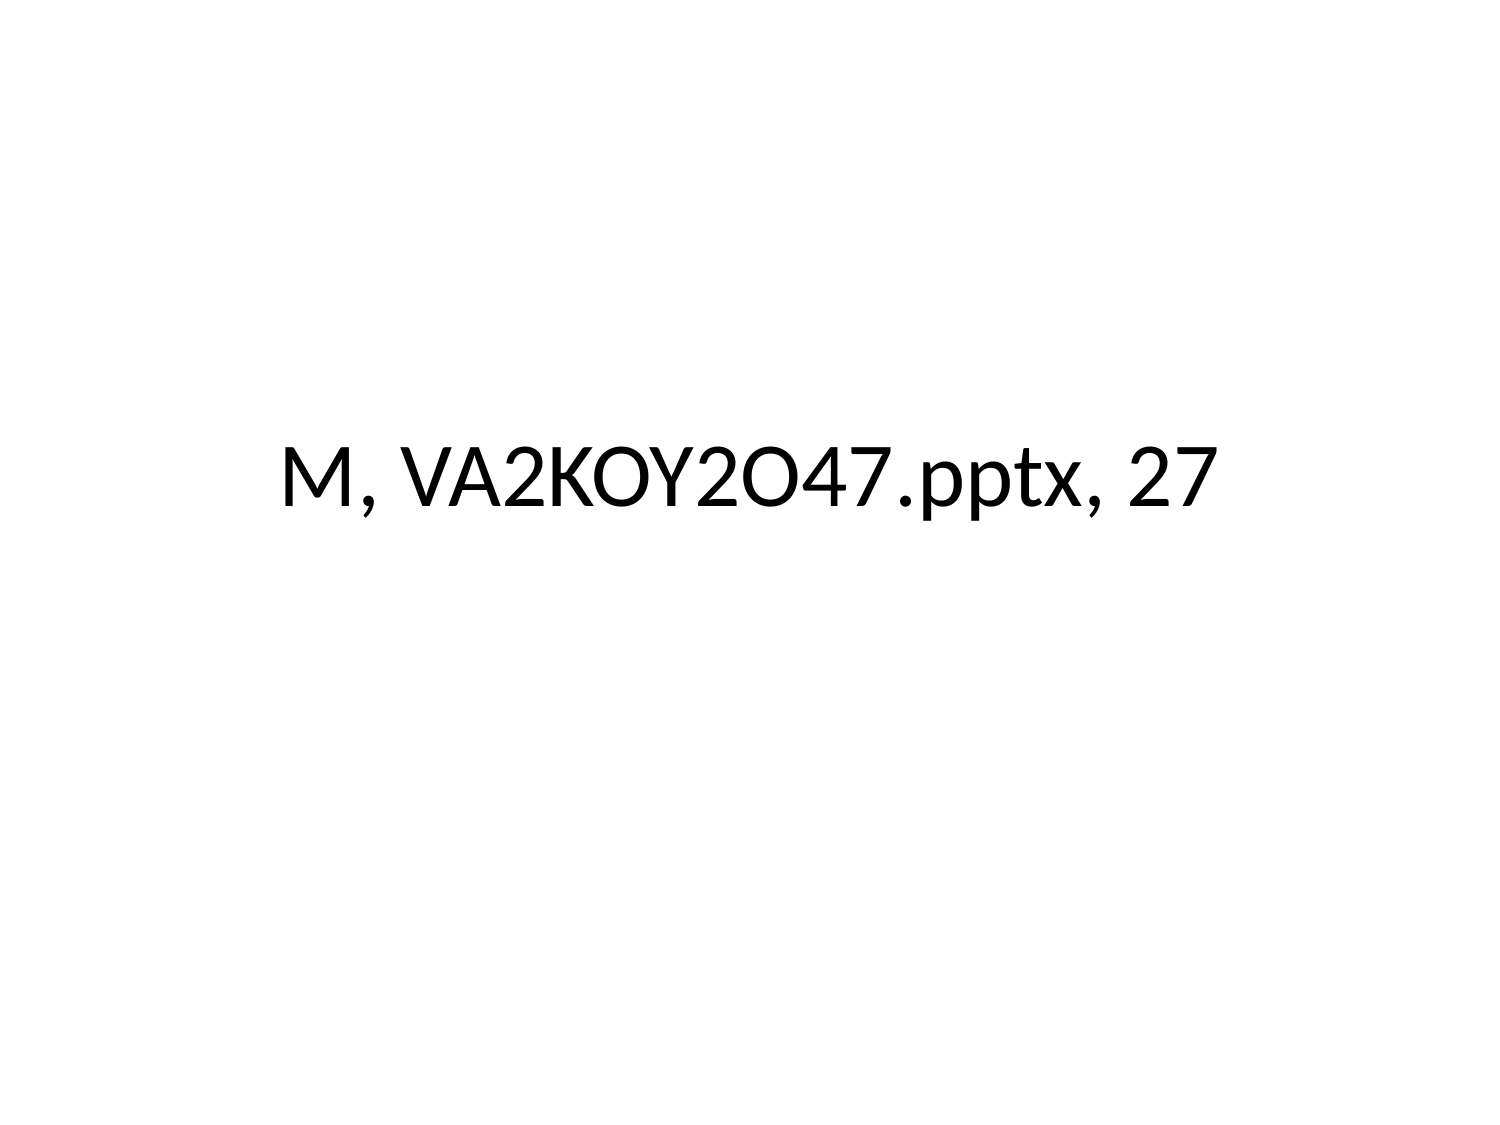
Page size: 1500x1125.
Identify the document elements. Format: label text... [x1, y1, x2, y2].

title M, VA2KOY2O47.pptx, 27 [112, 349, 1388, 591]
